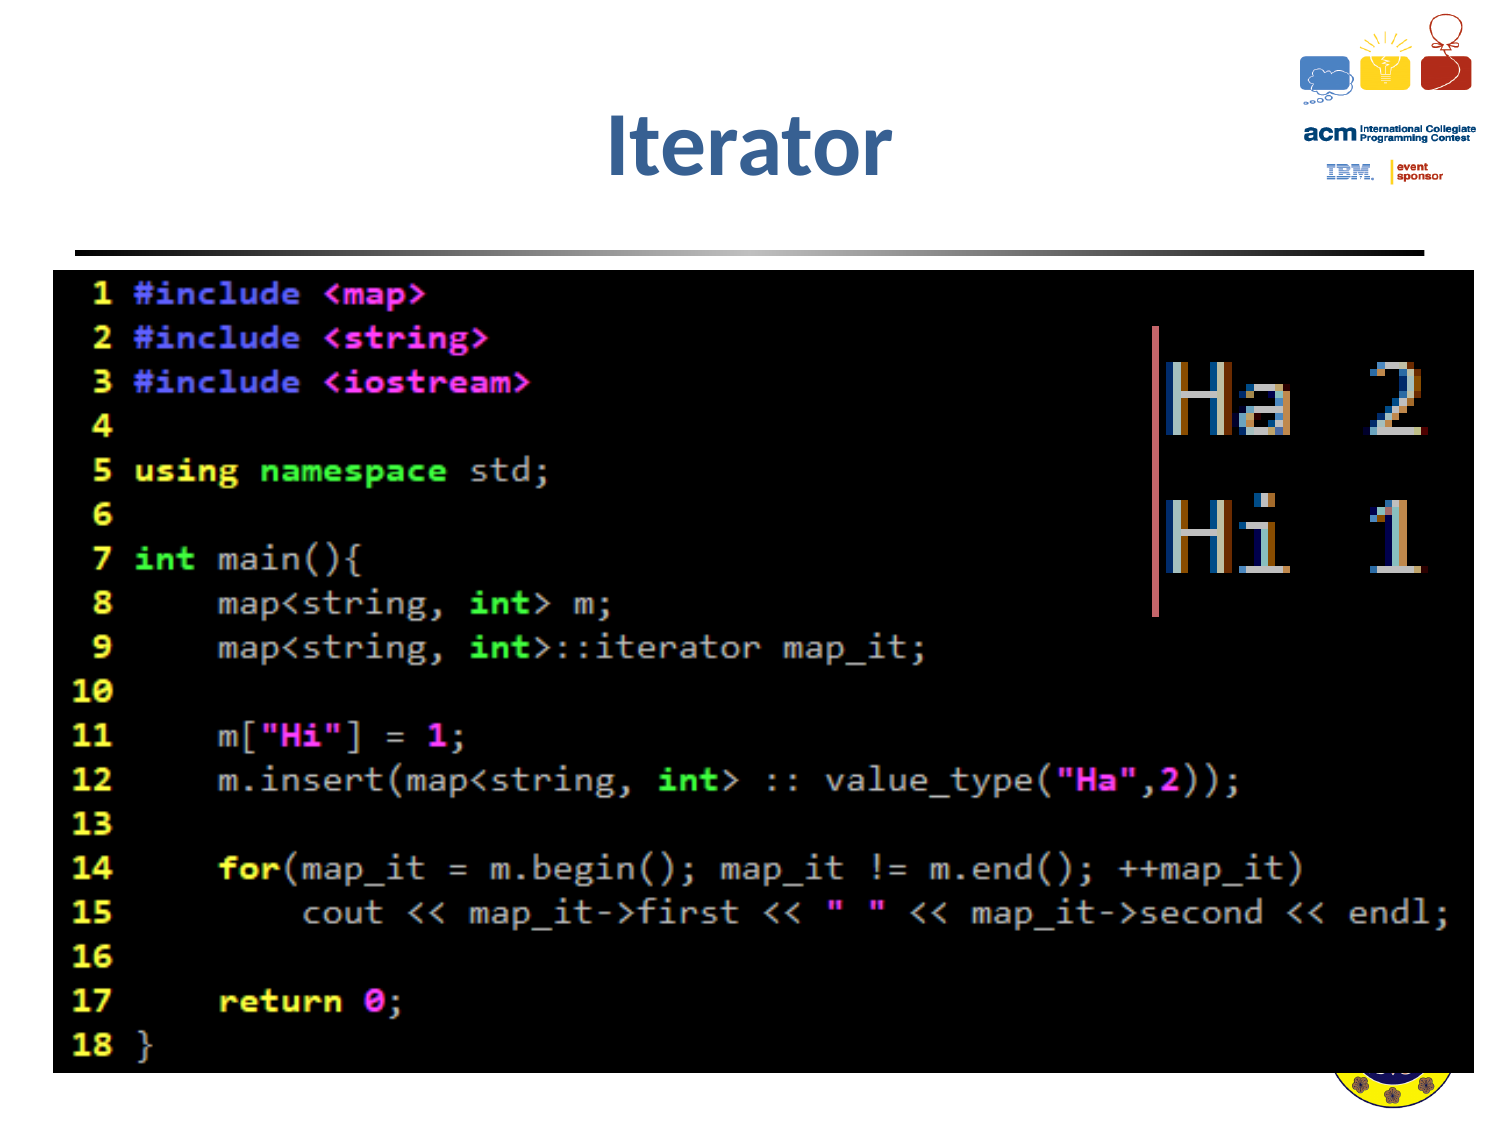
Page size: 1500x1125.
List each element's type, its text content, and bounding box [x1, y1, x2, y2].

picture [52, 270, 1474, 1114]
picture [1292, 11, 1480, 188]
title Iterator [75, 45, 1425, 233]
